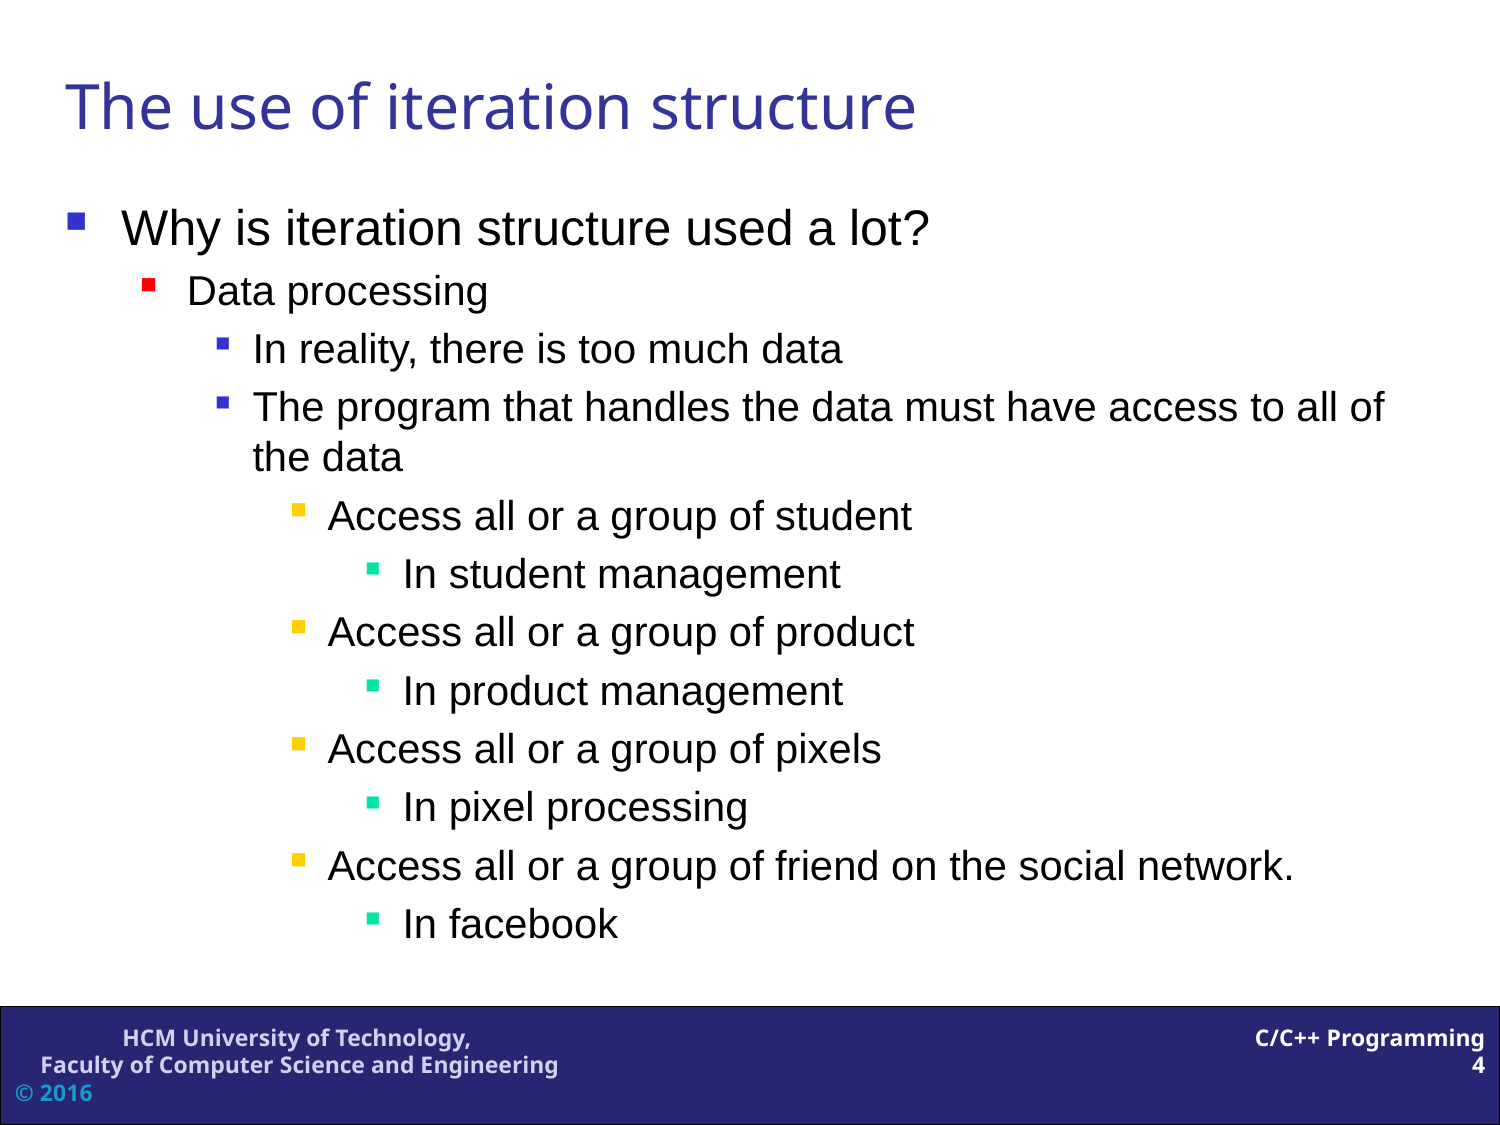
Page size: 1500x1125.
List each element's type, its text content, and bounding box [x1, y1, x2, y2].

list Why is iteration structure used a lot? Data processing In reality, there is too much data The program that handles the data must have access to all of the data Access all or a group of student In student management Access all or a group of product In product management Access all or a group of pixels In pixel processing Access all or a group of friend on the social network. In facebook [50, 187, 1463, 1000]
title The use of iteration structure [50, 12, 1463, 150]
